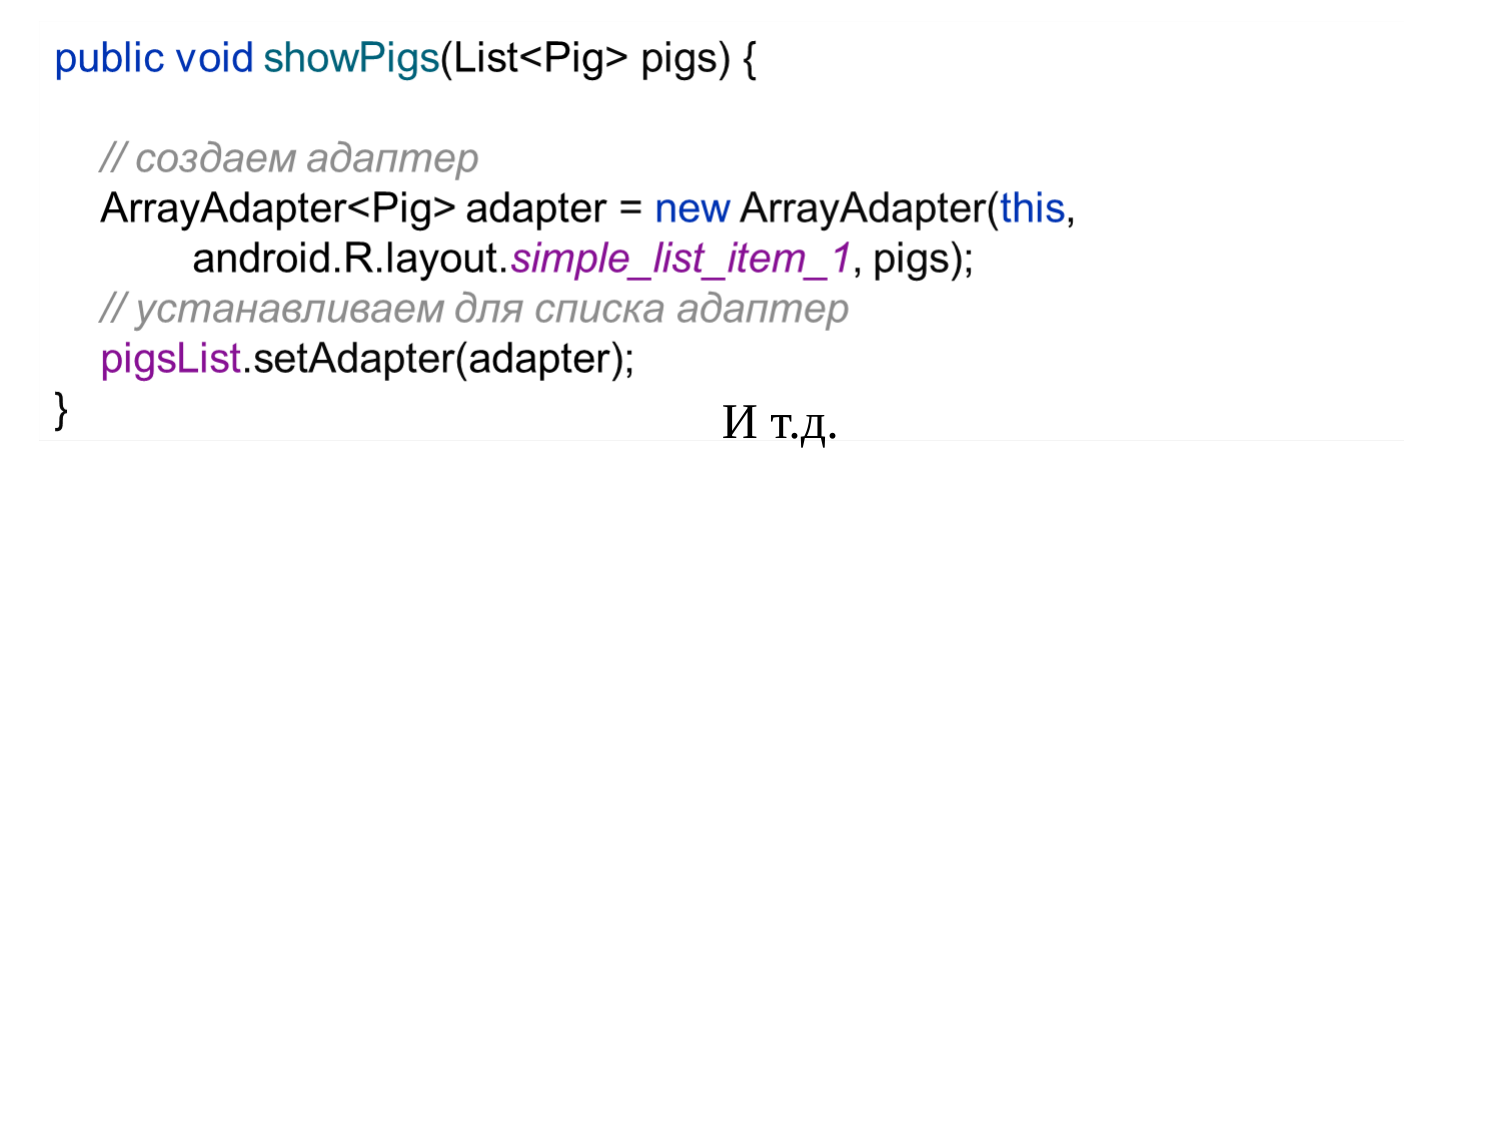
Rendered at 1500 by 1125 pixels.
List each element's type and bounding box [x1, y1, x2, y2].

picture [29, 18, 1404, 458]
